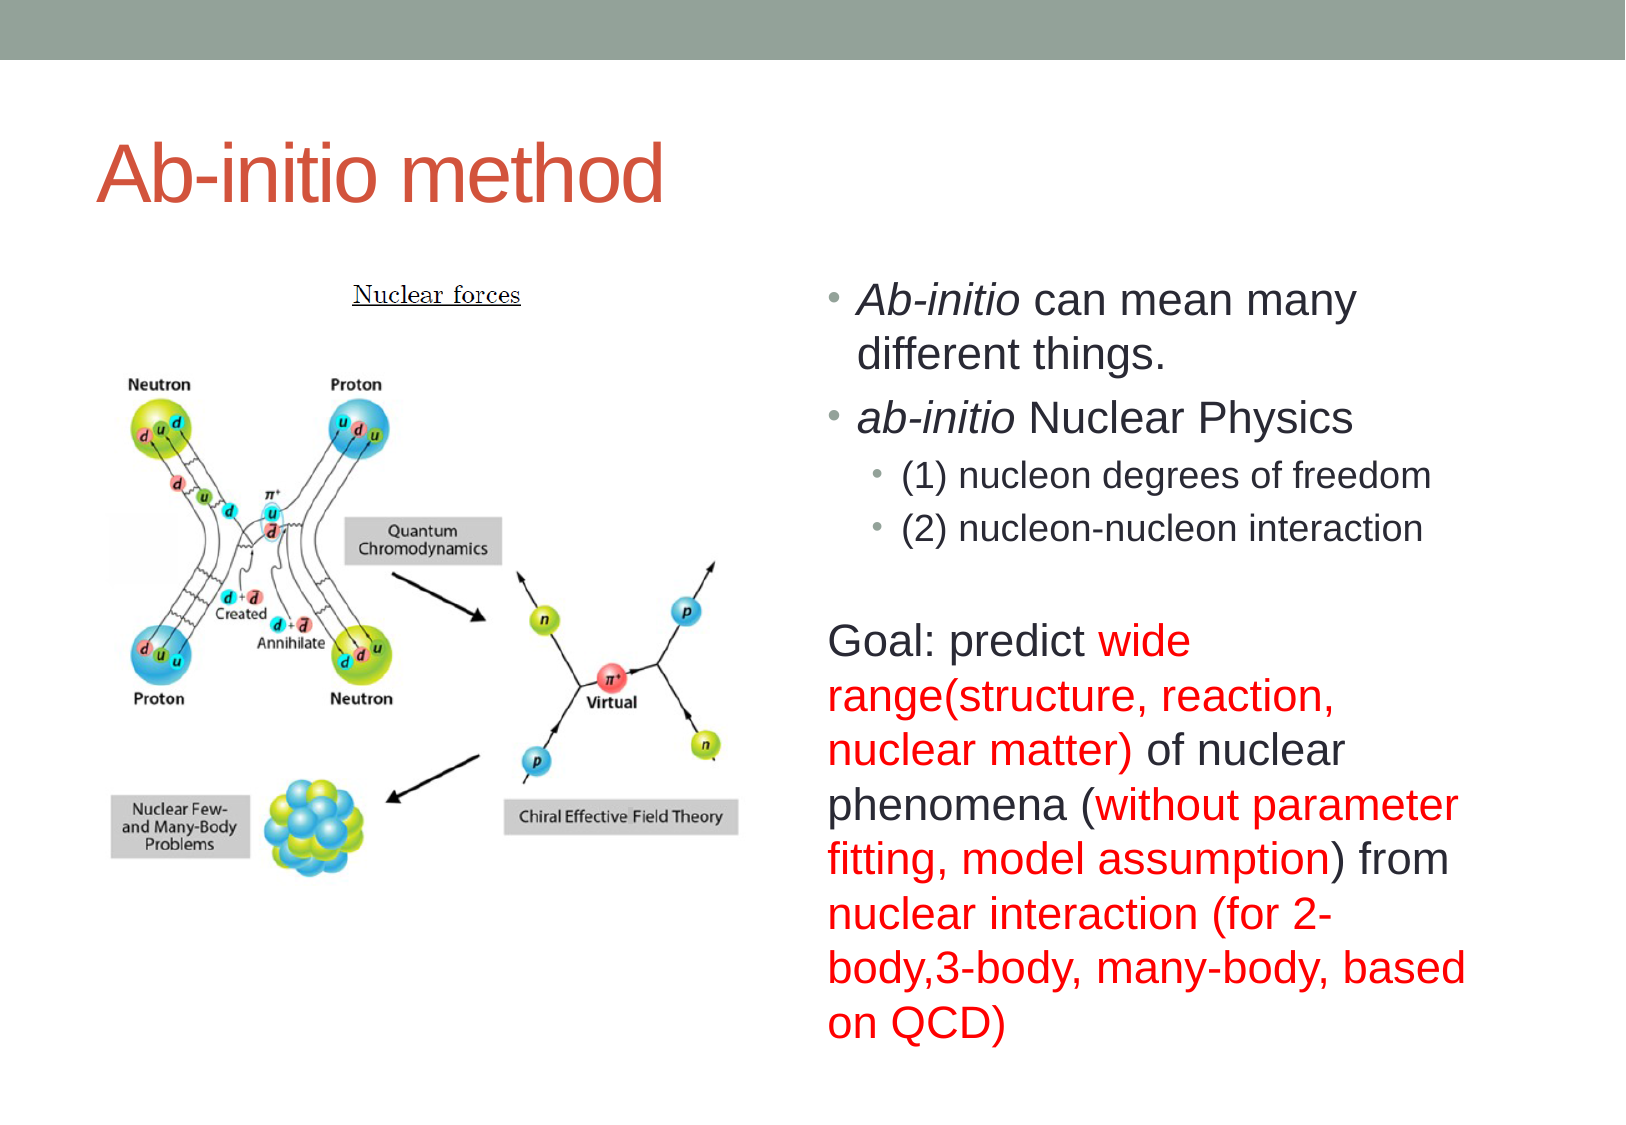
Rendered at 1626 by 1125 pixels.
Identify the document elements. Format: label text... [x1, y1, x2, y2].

title Ab-initio method [81, 87, 1544, 250]
list Ab-initio can mean many different things. ab-initio Nuclear Physics (1) nucleon degrees of freedom (2) nucleon-nucleon interaction Goal: predict wide range(structure, reaction, nuclear matter) of nuclear phenomena (without parameter fitting, model assumption) from nuclear interaction (for 2-body,3-body, many-body, based on QCD) [812, 262, 1488, 1061]
picture [87, 264, 763, 897]
